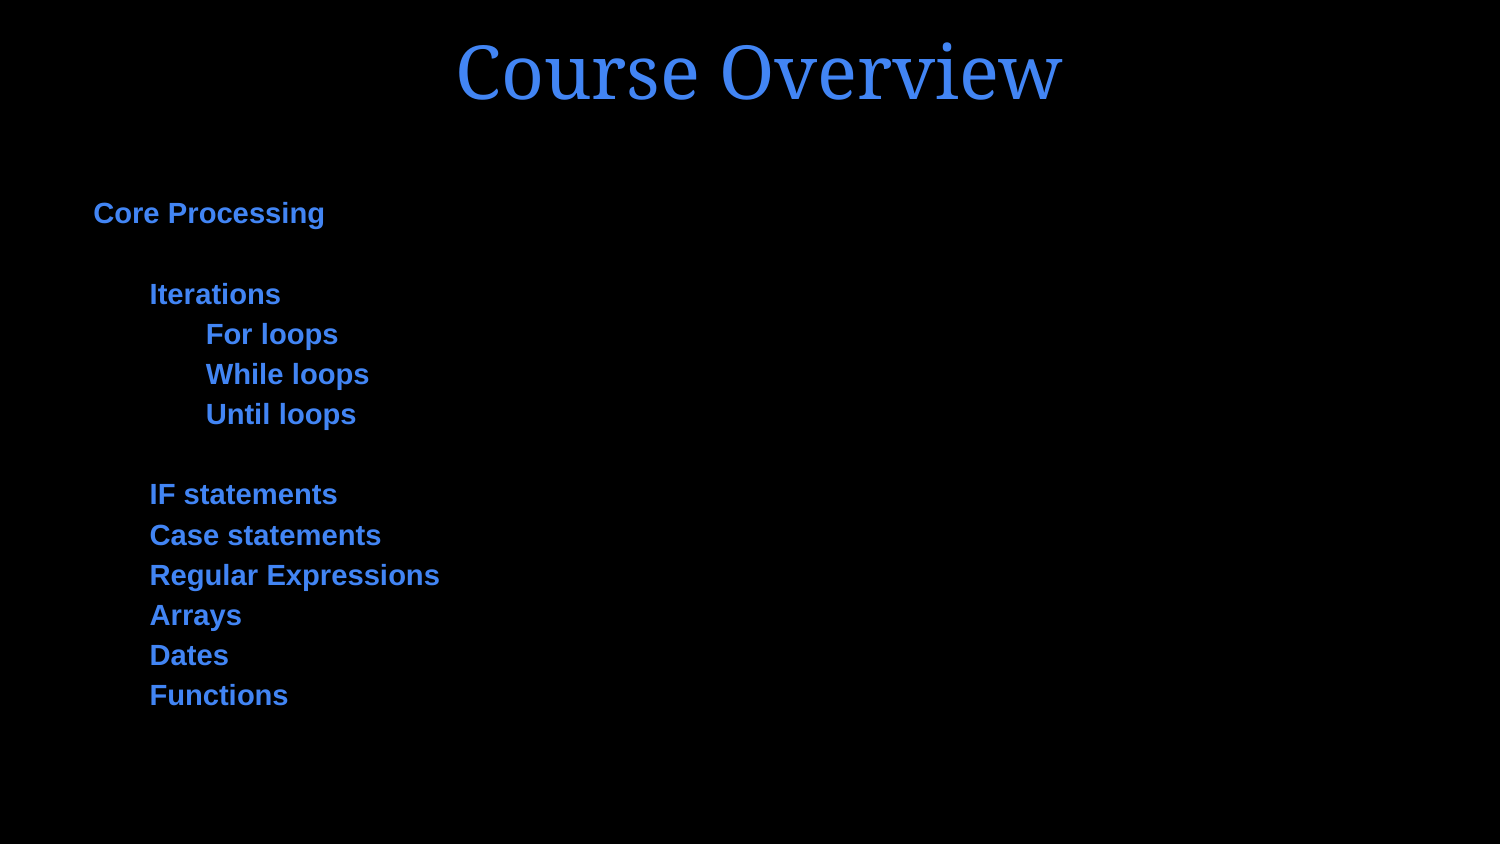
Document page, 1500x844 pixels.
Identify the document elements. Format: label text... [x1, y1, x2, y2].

text_box Core Processing Iterations For loops While loops Until loops IF statements Case statements Regular Expressions Arrays Dates Functions [22, 134, 1478, 767]
title Course Overview [60, 21, 1459, 117]
